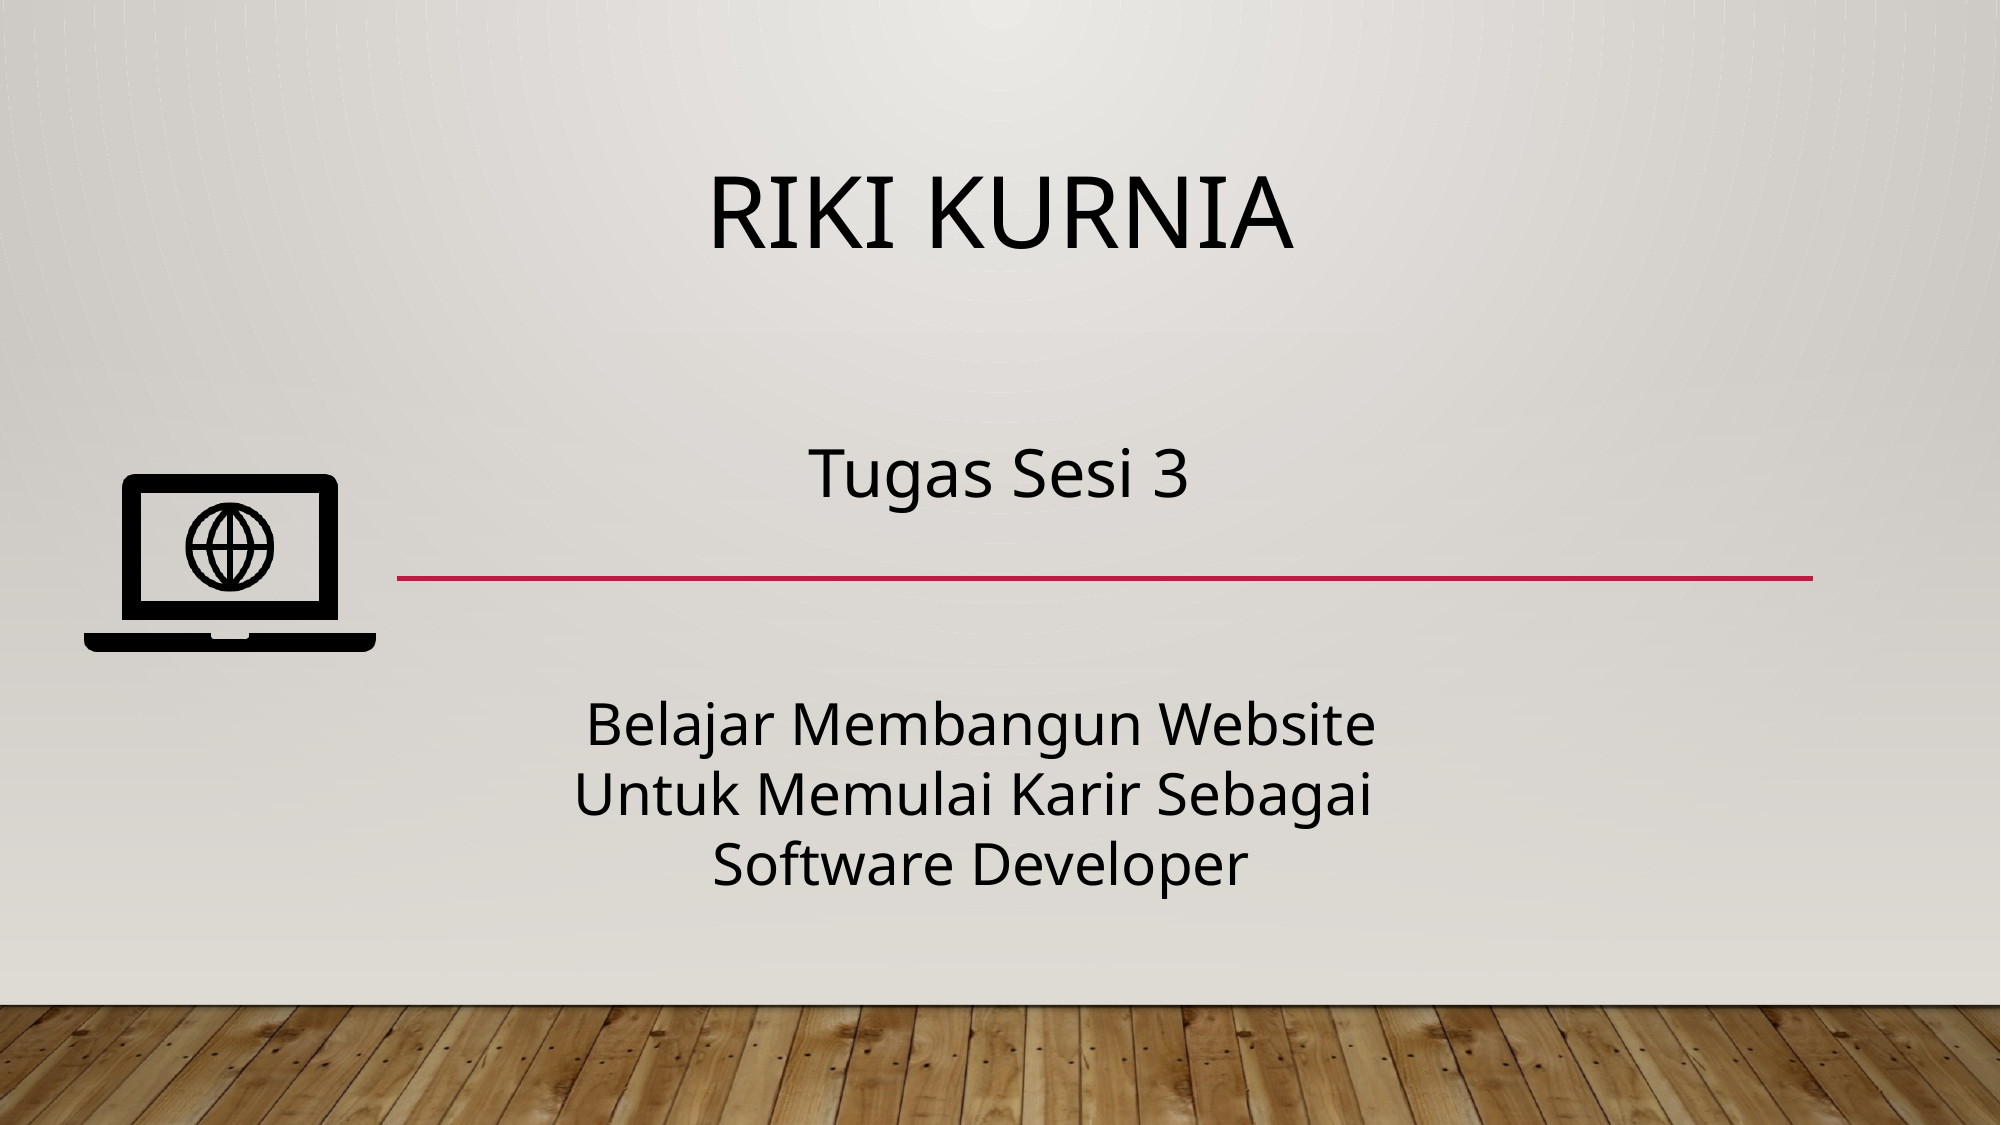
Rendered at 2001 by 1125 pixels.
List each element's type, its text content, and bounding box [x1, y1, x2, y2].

text_box RIKI KURNIA [0, 43, 2000, 271]
text_box Belajar Membangun Website Untuk Memulai Karir Sebagai Software Developer [496, 568, 1467, 1016]
picture [0, 1005, 2000, 1125]
text_box Tugas Sesi 3 [382, 410, 1702, 541]
picture [77, 410, 382, 715]
